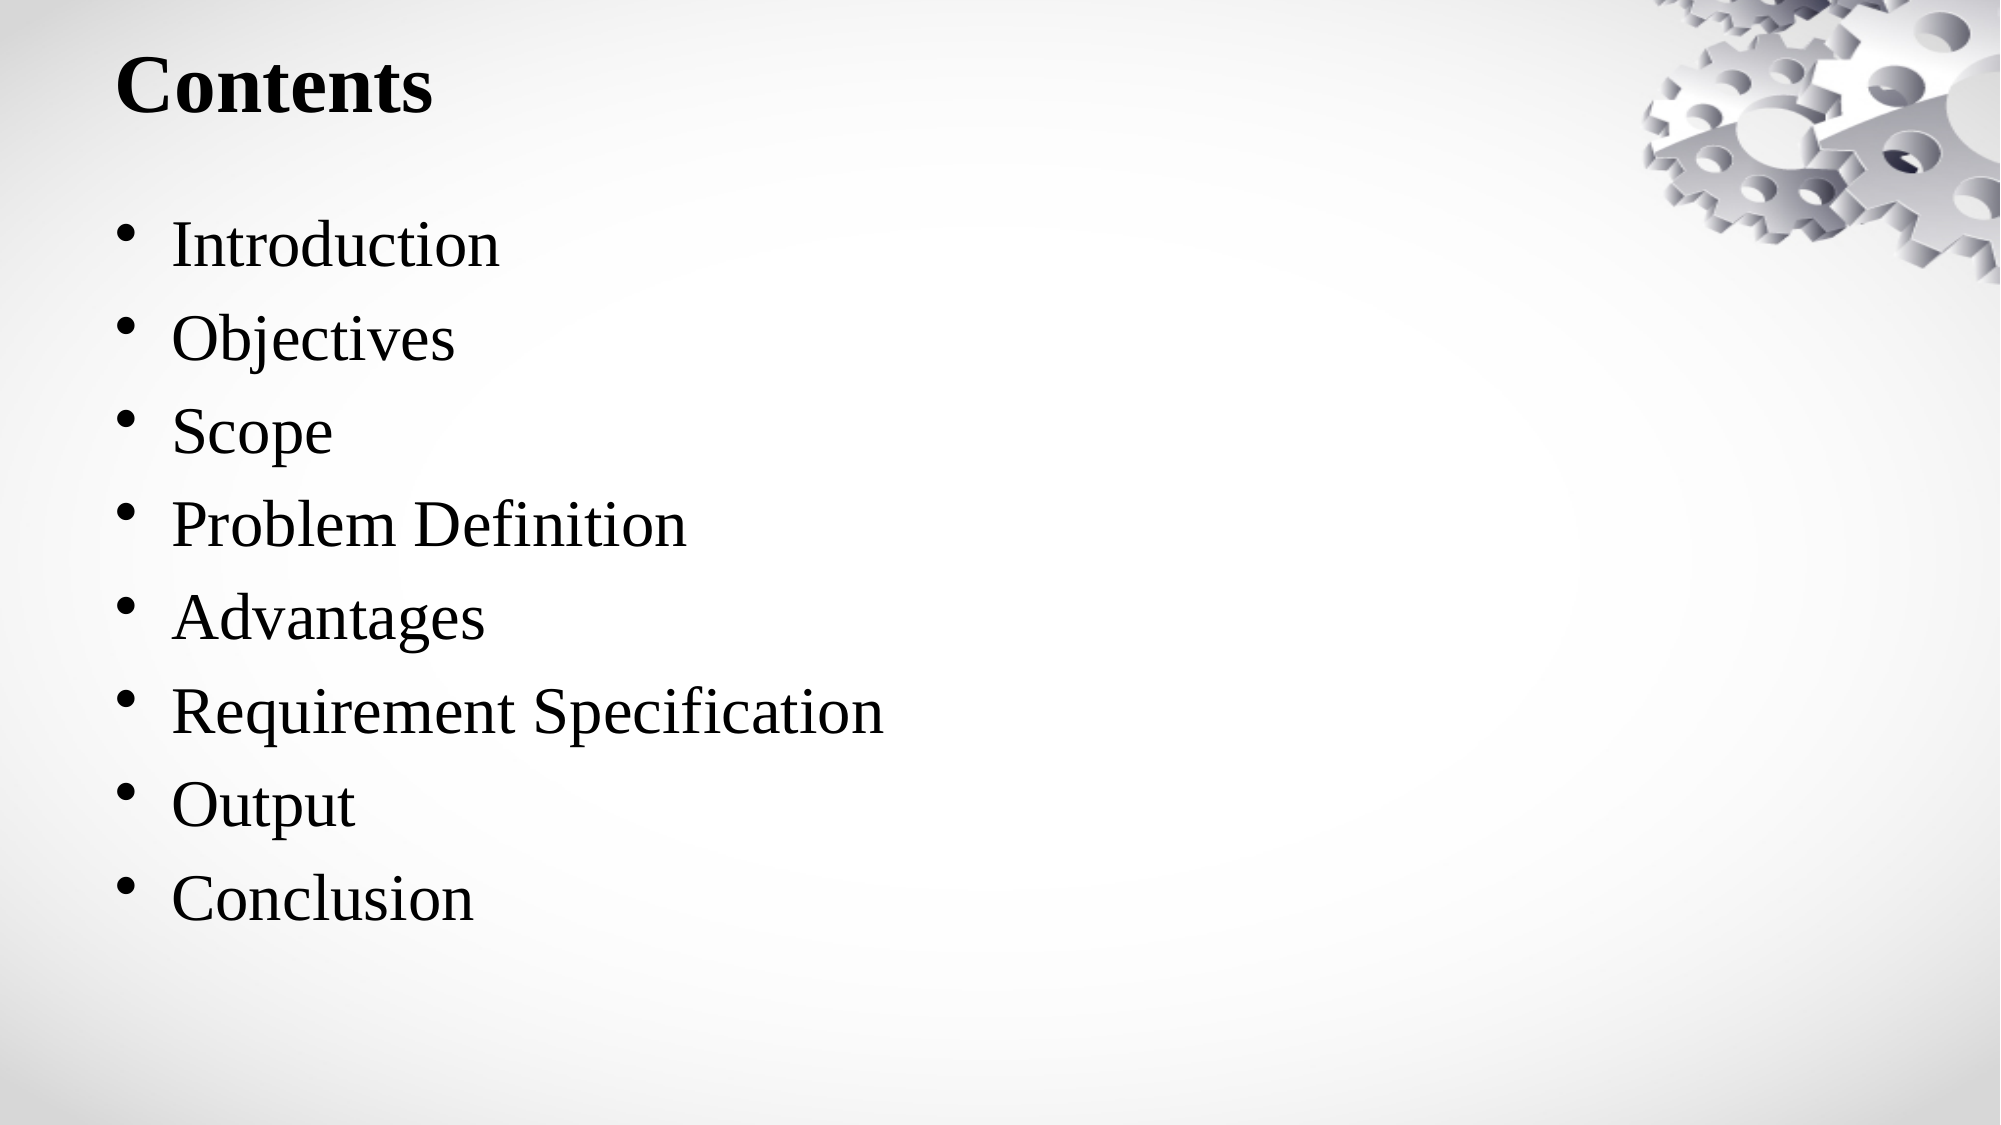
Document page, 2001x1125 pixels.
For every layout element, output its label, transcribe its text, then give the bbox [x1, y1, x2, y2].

list Introduction Objectives Scope Problem Definition Advantages Requirement Specification Output Conclusion [99, 192, 1901, 1006]
title Contents [99, 30, 1901, 127]
picture [0, 0, 2000, 1125]
